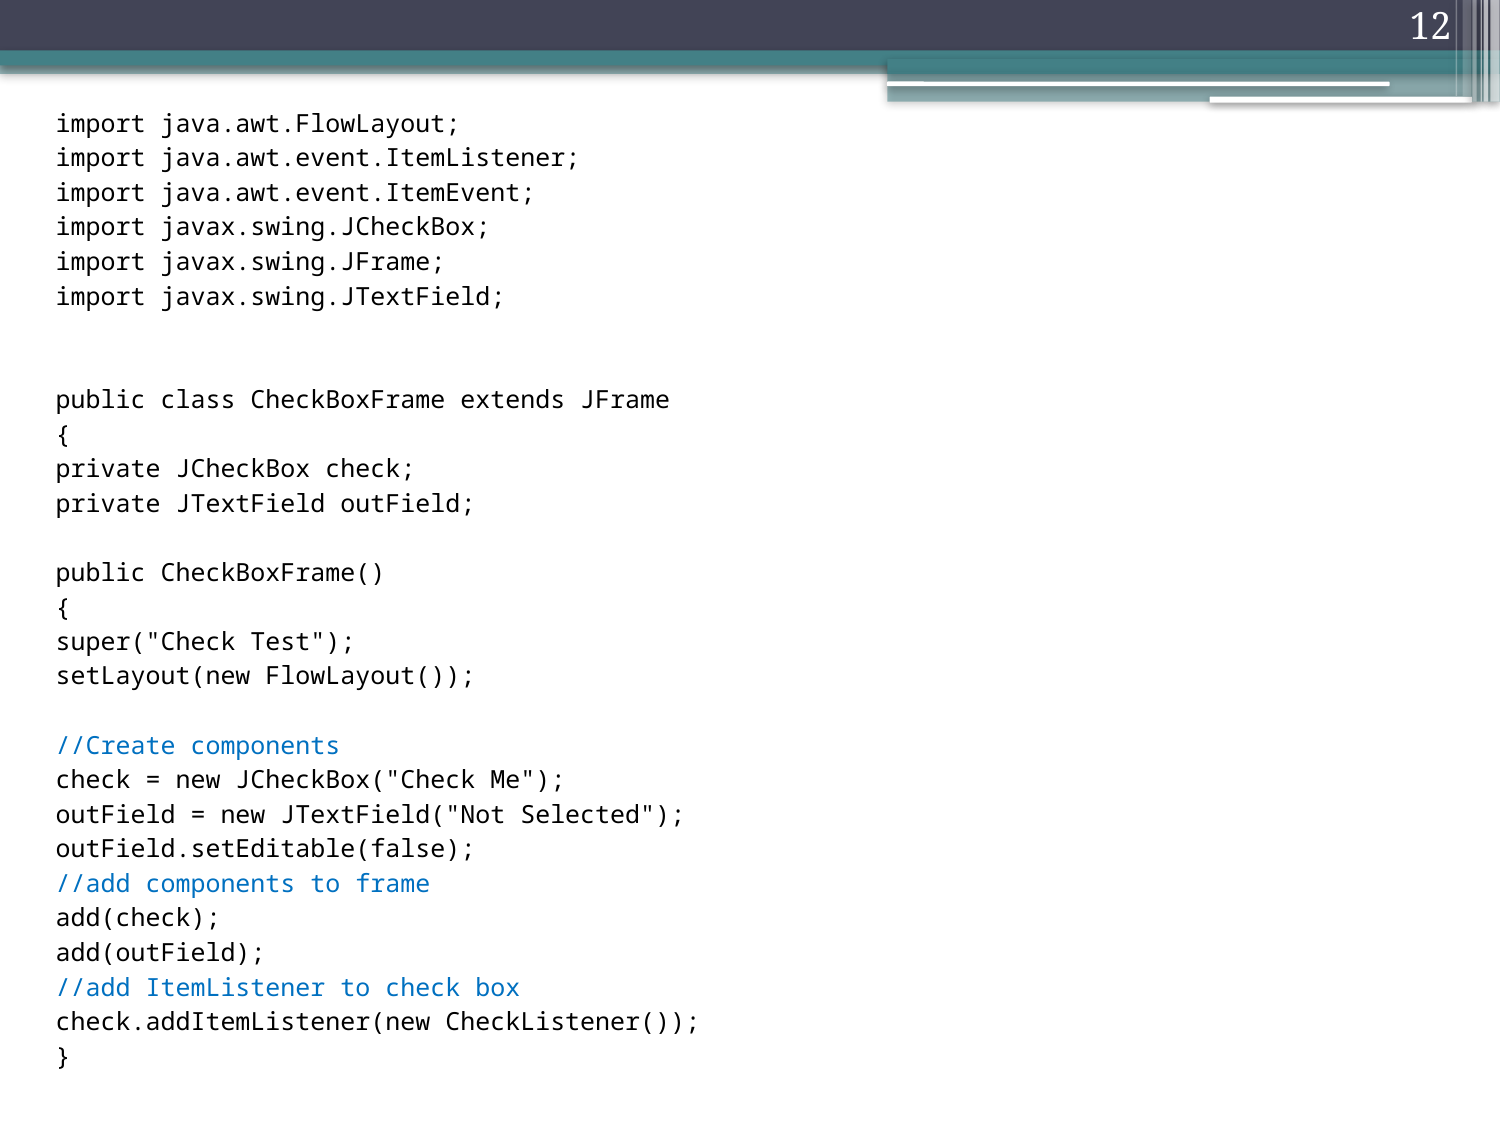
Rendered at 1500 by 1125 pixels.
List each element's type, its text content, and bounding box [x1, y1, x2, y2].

slide_number 12 [1341, 0, 1466, 61]
list import java.awt.FlowLayout; import java.awt.event.ItemListener; import java.awt.event.ItemEvent; import javax.swing.JCheckBox; import javax.swing.JFrame; import javax.swing.JTextField; public class CheckBoxFrame extends JFrame { private JCheckBox check; private JTextField outField; public CheckBoxFrame() { super("Check Test"); setLayout(new FlowLayout()); //Create components check = new JCheckBox("Check Me"); outField = new JTextField("Not Selected"); outField.setEditable(false); //add components to frame add(check); add(outField); //add ItemListener to check box check.addItemListener(new CheckListener()); } [24, 99, 1488, 1079]
